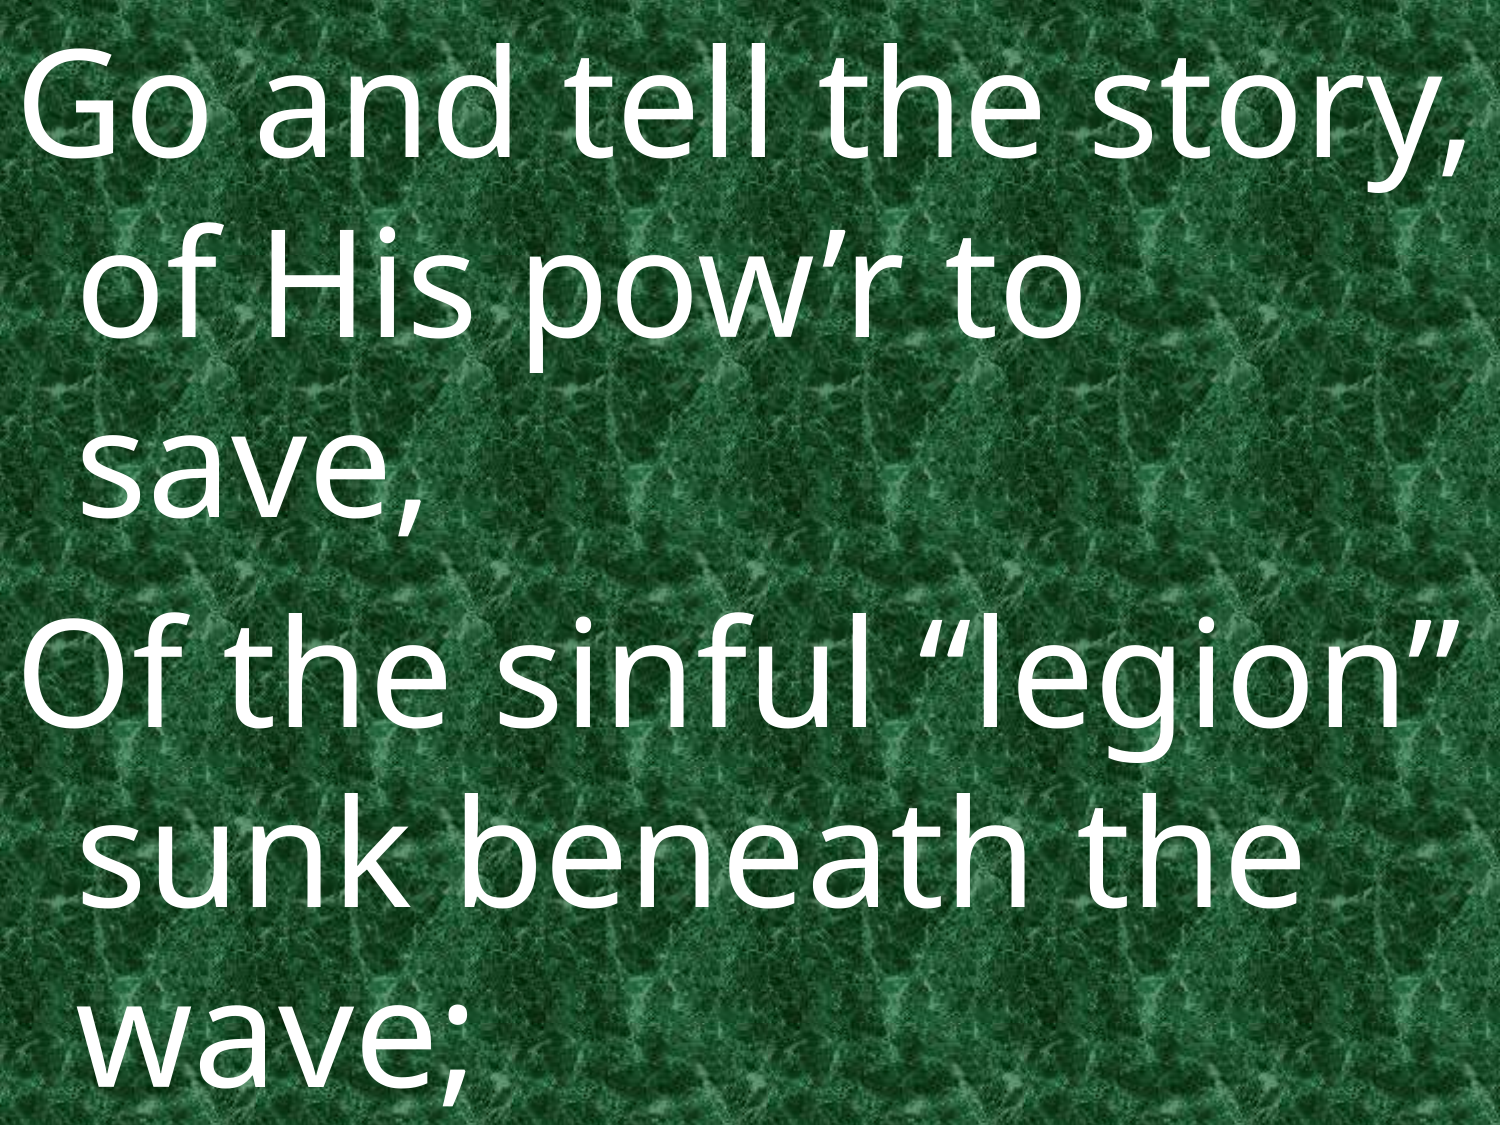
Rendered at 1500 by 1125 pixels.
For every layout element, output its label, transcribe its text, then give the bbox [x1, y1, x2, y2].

list Go and tell the story, of His pow’r to save, Of the sinful “legion” sunk beneath the wave; [0, 0, 1500, 1125]
